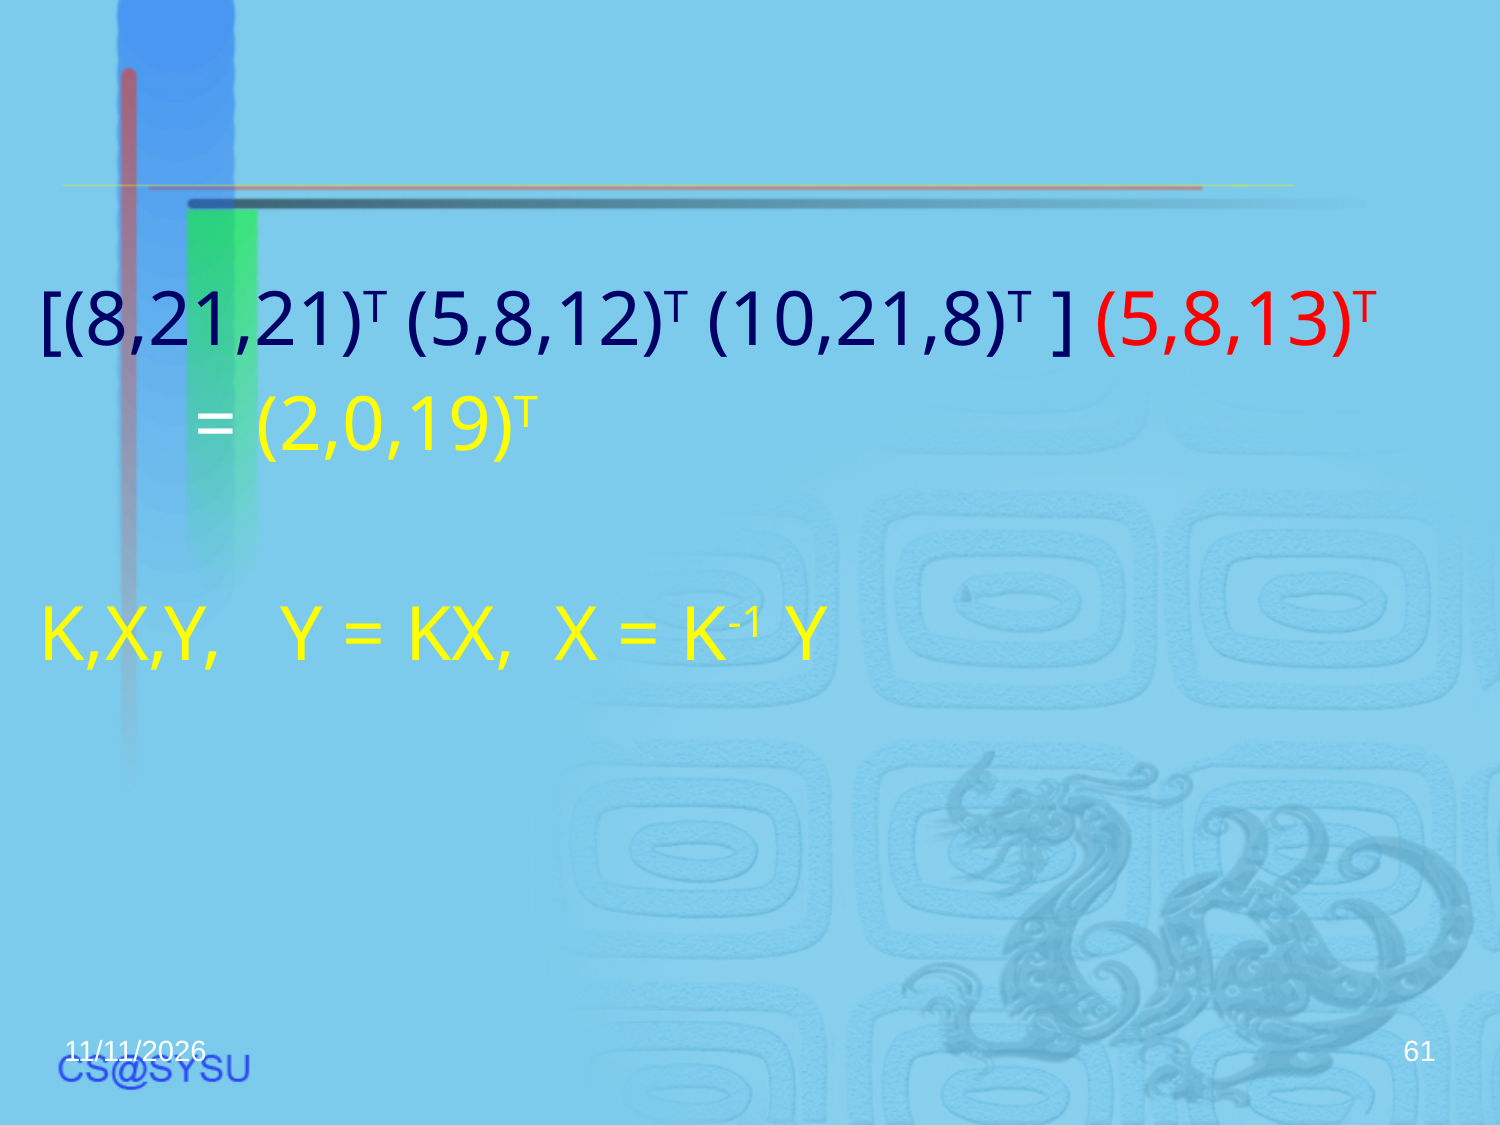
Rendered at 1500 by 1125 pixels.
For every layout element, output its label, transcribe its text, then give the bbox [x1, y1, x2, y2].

text_box [49, 1024, 425, 1103]
picture [0, 0, 1500, 1125]
text_box [1074, 1024, 1451, 1103]
list [(8,21,21)T (5,8,12)T (10,21,8)T ] (5,8,13)T = (2,0,19)T K,X,Y, Y = KX, X = K-1 Y [23, 262, 1500, 1001]
